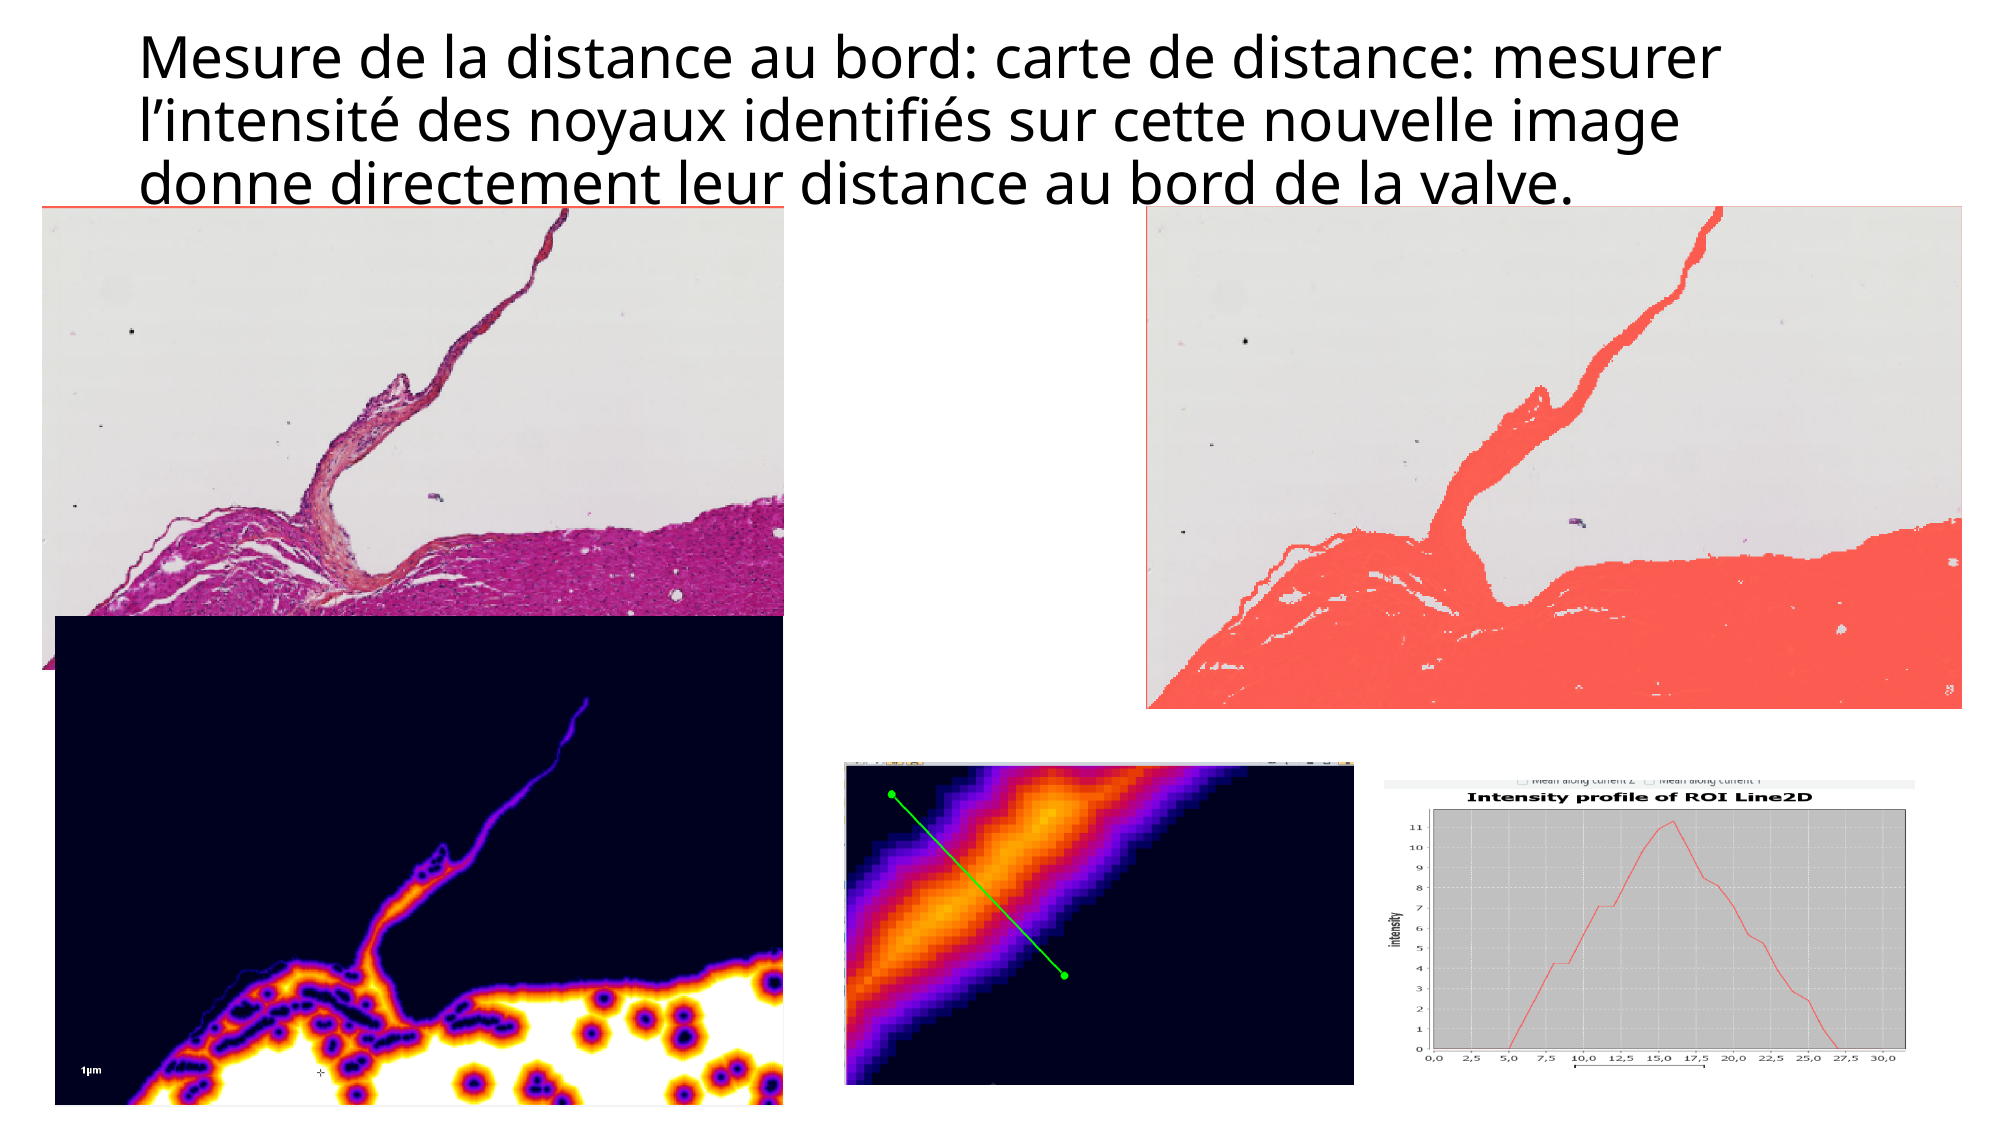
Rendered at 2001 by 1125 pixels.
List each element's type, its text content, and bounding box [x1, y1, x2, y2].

picture [42, 206, 784, 1107]
picture [844, 762, 1354, 1085]
picture [1384, 780, 1915, 1068]
title Mesure de la distance au bord: carte de distance: mesurer l’intensité des noyaux identifiés sur cette nouvelle image donne directement leur distance au bord de la valve. [123, 13, 1849, 232]
picture [1146, 206, 1962, 709]
